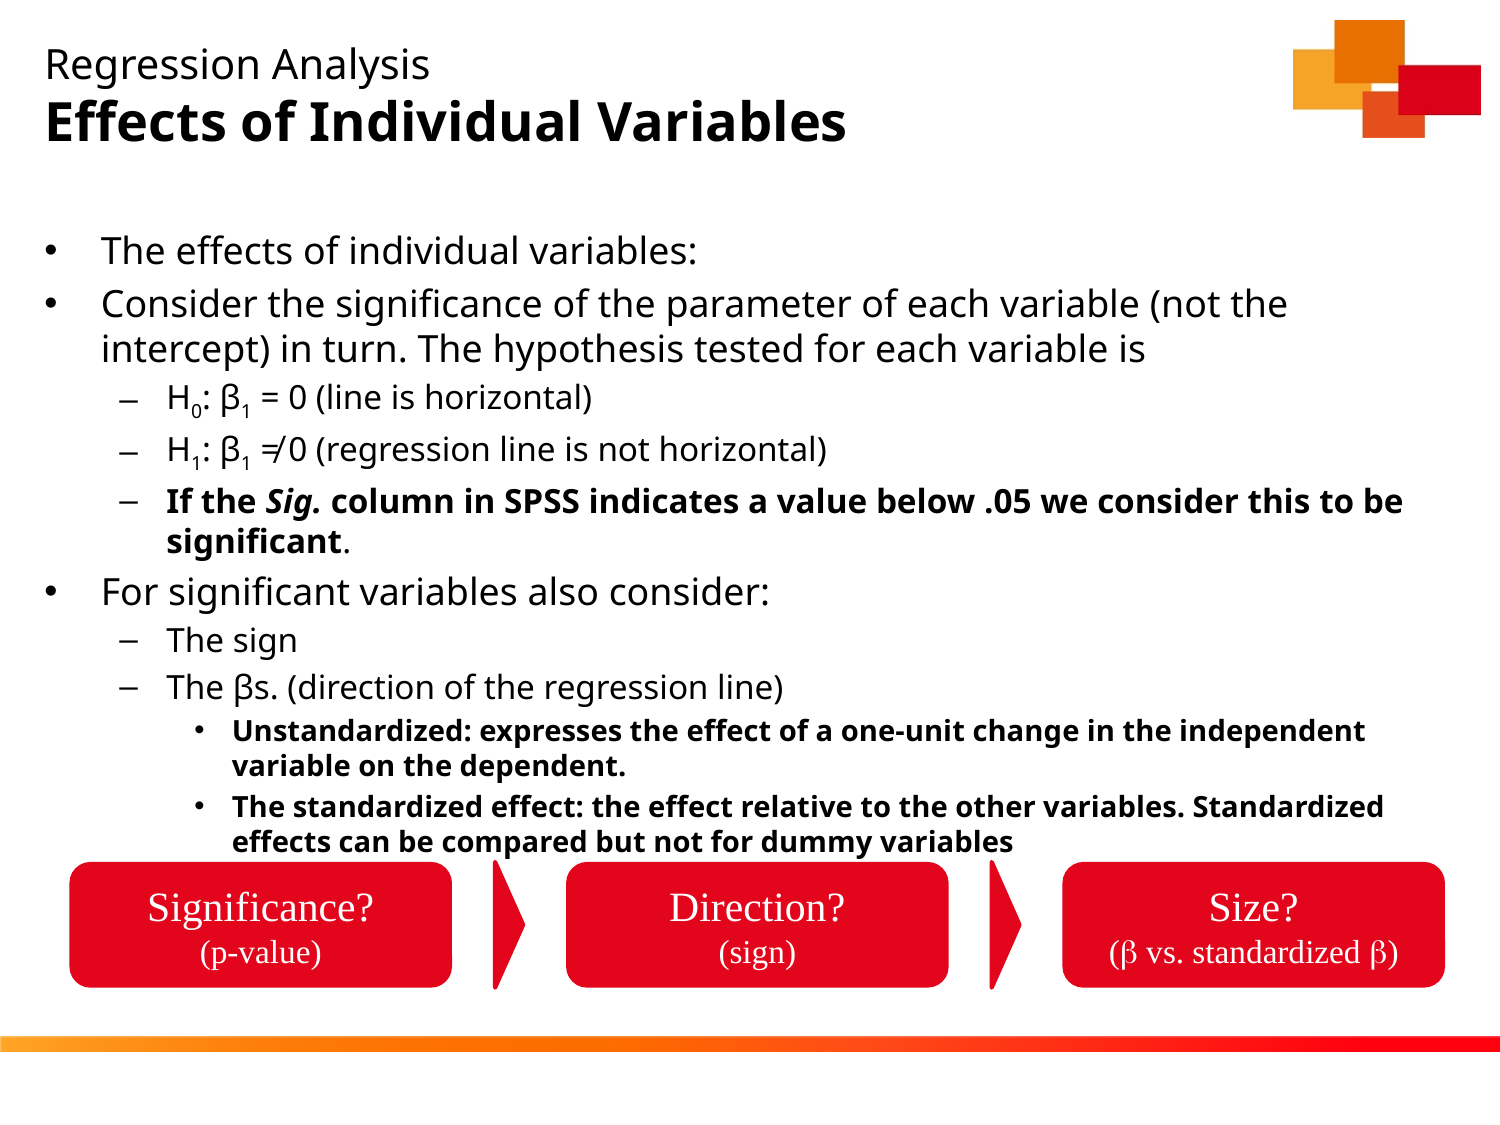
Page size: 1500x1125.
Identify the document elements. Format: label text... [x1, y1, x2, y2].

text_box [492, 859, 526, 990]
text_box Size? (b vs. standardized b) [1062, 861, 1446, 988]
picture [0, 1036, 1500, 1052]
text_box Significance? (p-value) [69, 861, 453, 988]
title Regression Analysis Effects of Individual Variables [29, 20, 1471, 219]
picture [1471, 20, 1481, 138]
list The effects of individual variables: Consider the significance of the parameter of each variable (not the intercept) in turn. The hypothesis tested for each variable is H0: β1 = 0 (line is horizontal) H1: β1 ≠ 0 (regression line is not horizontal) If the Sig. column in SPSS indicates a value below .05 we consider this to be significant. For significant variables also consider: The sign The βs. (direction of the regression line) Unstandardized: expresses the effect of a one-unit change in the independent variable on the dependent. The standardized effect: the effect relative to the other variables. Standardized effects can be compared but not for dummy variables [29, 219, 1471, 1035]
text_box Direction? (sign) [566, 861, 949, 988]
text_box [989, 859, 1022, 990]
